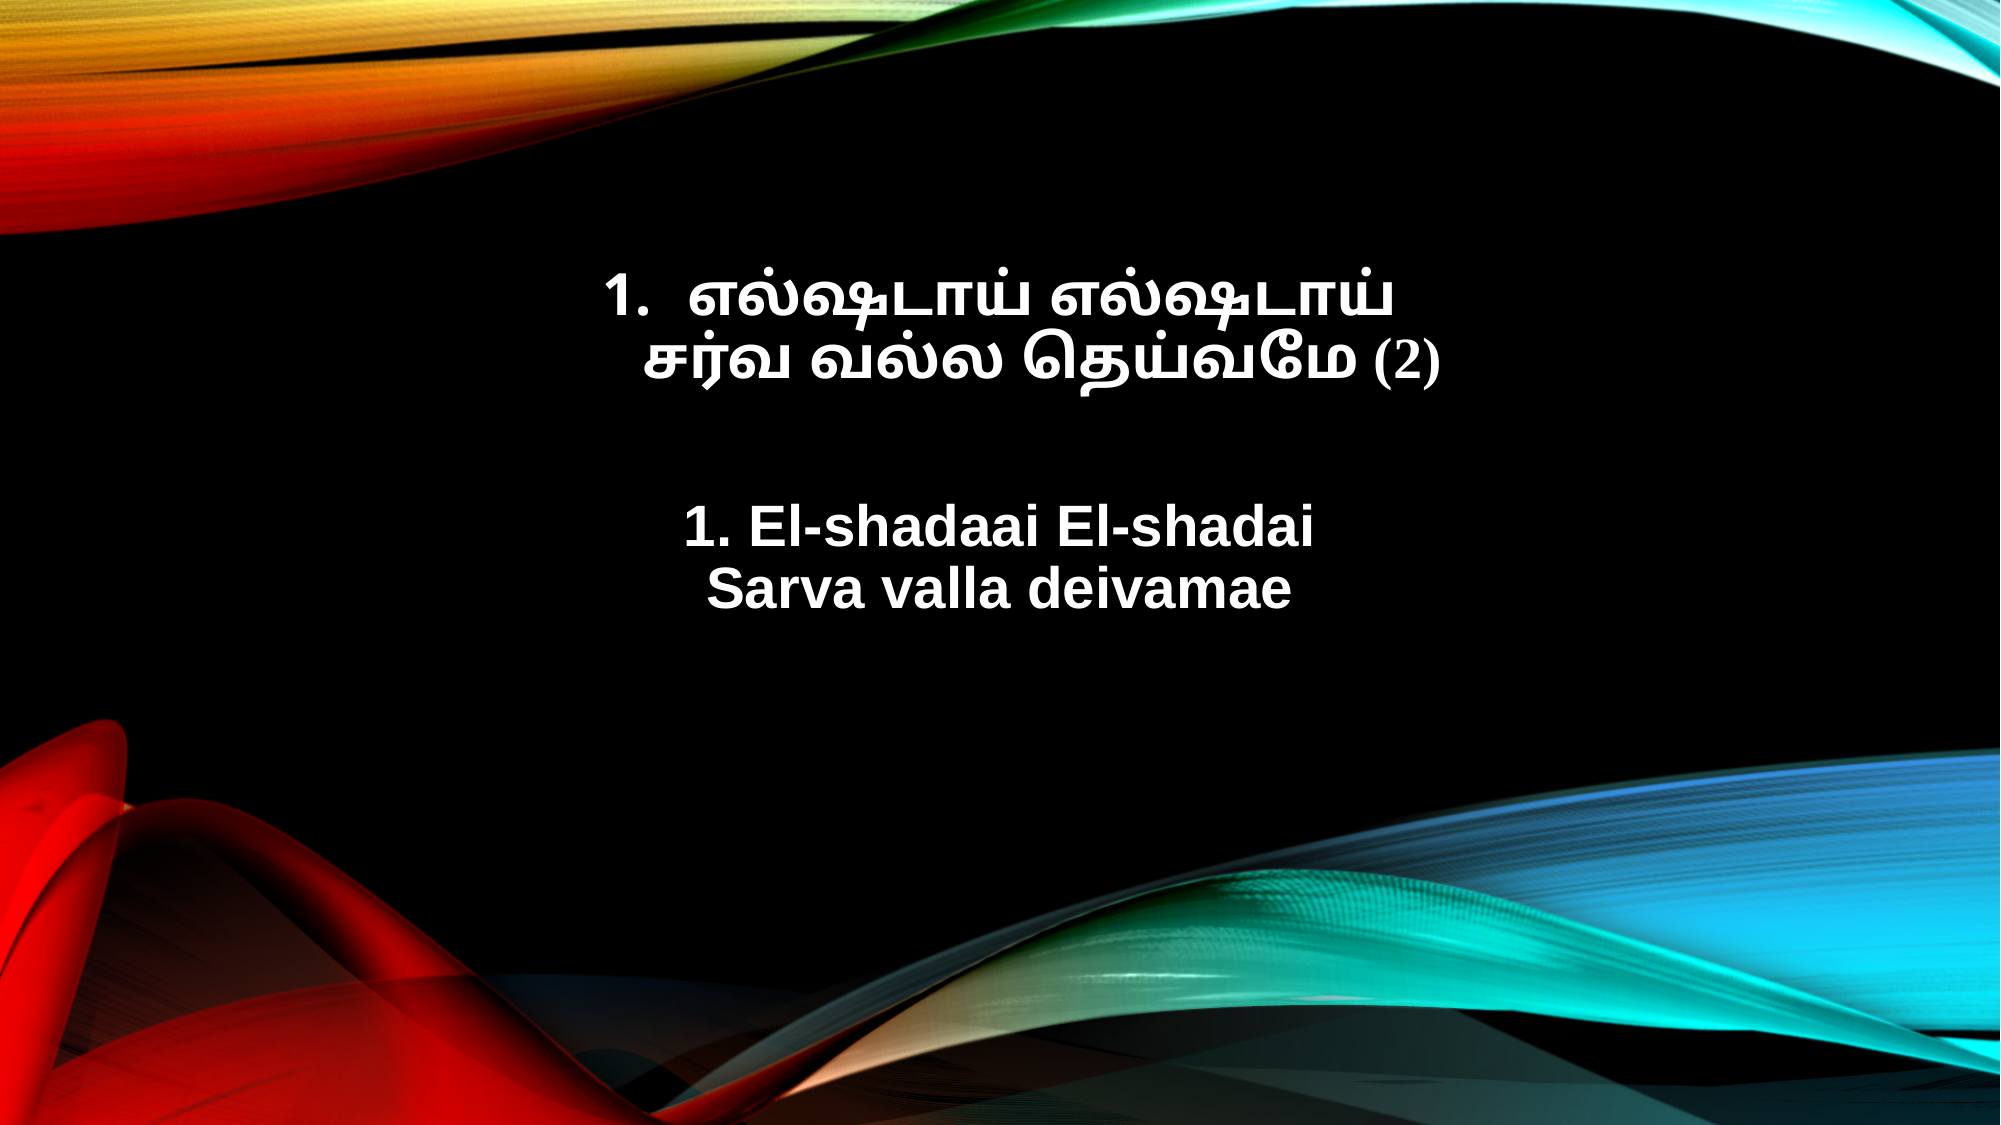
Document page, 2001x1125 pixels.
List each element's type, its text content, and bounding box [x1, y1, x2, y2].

subtitle எல்ஷடாய் எல்ஷடாய் சர்வ வல்ல தெய்வமே (2) 1. El-shadaai El-shadai Sarva valla deivamae [0, 0, 2000, 1125]
